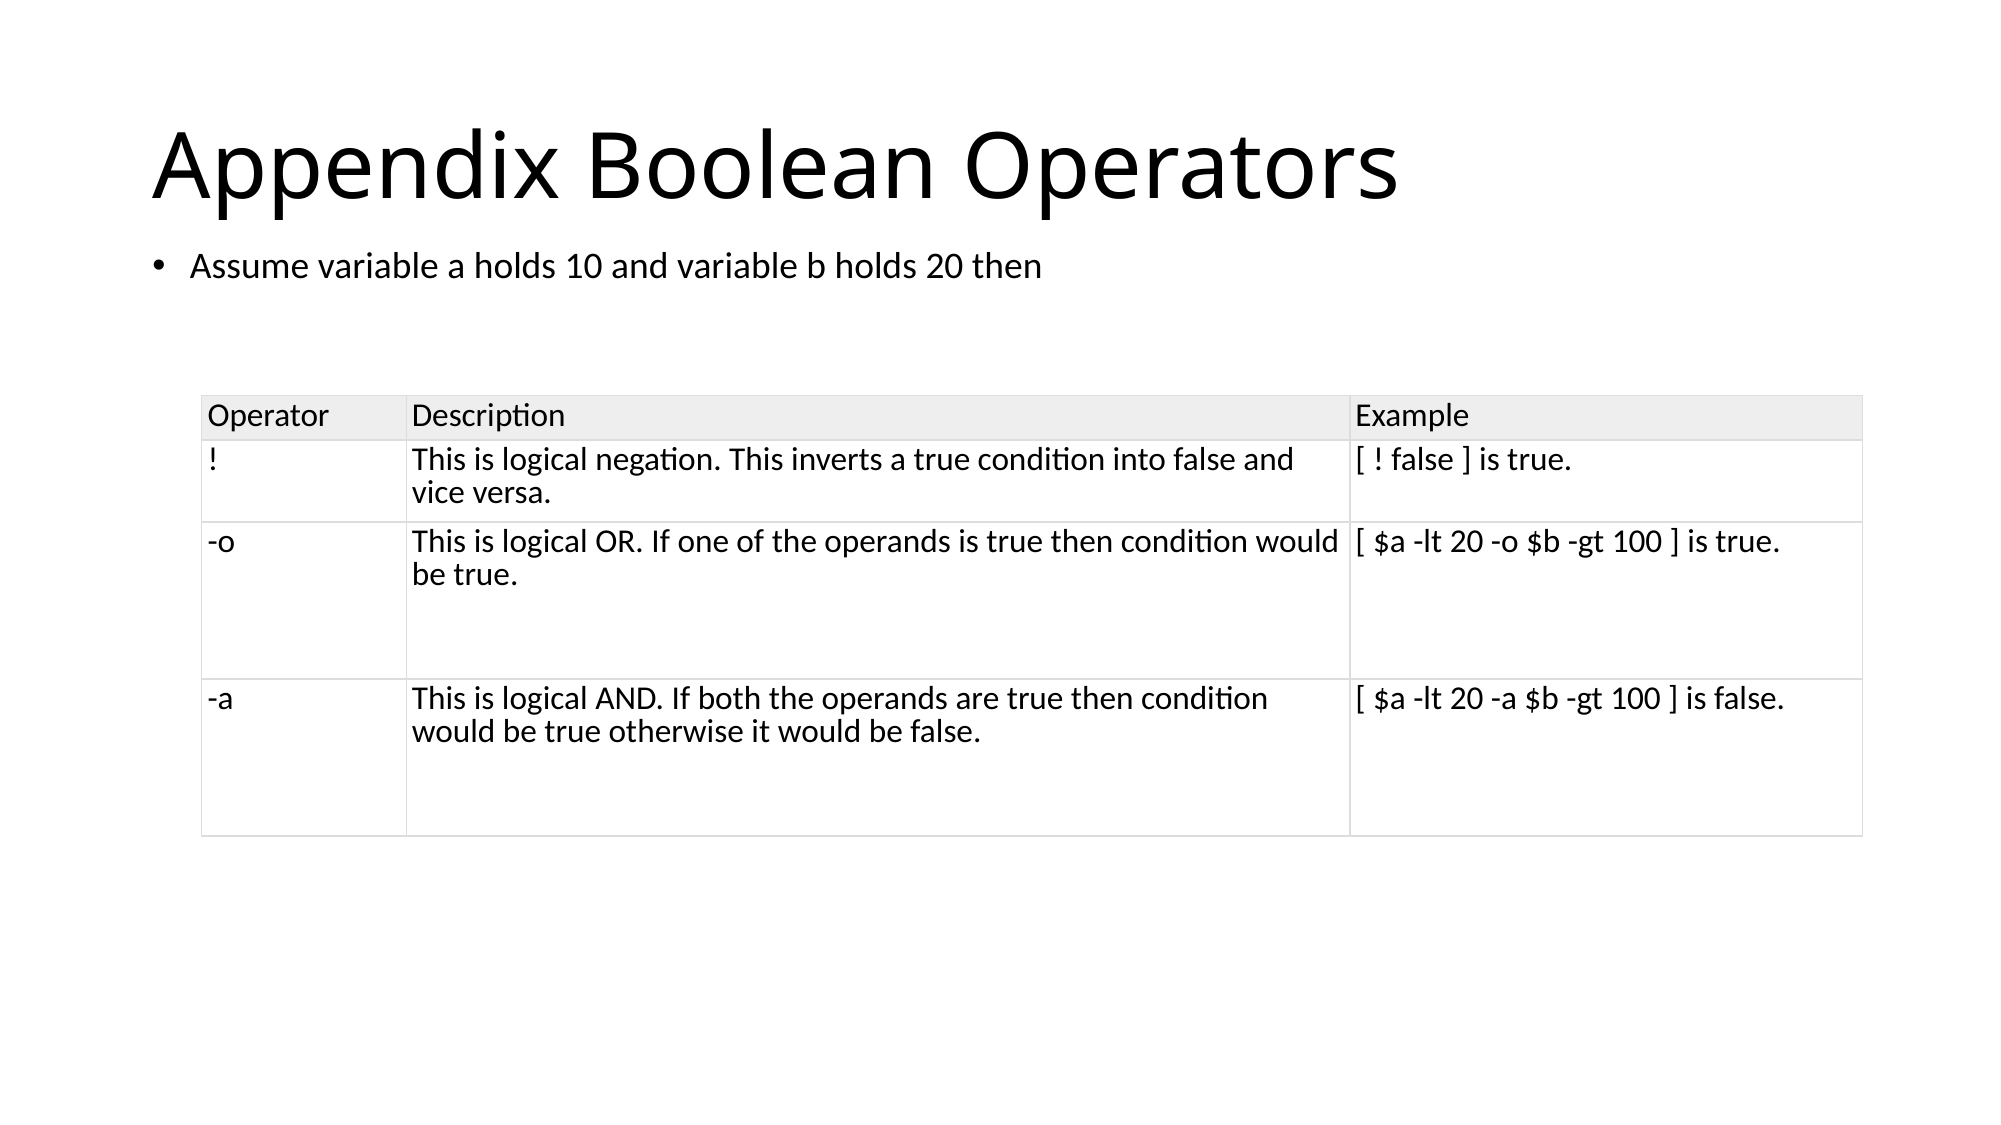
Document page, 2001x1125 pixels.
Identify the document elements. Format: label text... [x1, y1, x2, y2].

table_header Description [407, 396, 1349, 439]
table_cell This is logical AND. If both the operands are true then condition would be true otherwise it would be false. [407, 680, 1349, 835]
table_cell -a [202, 680, 406, 835]
title Appendix Boolean Operators [137, 59, 1863, 238]
table_cell [ $a -lt 20 -o $b -gt 100 ] is true. [1351, 523, 1862, 678]
table_cell This is logical negation. This inverts a true condition into false and vice versa. [407, 441, 1349, 521]
table_cell [ ! false ] is true. [1351, 441, 1862, 521]
table_header Example [1351, 396, 1862, 439]
list Assume variable a holds 10 and variable b holds 20 then [137, 238, 1914, 1125]
table_cell -o [202, 523, 406, 678]
table_header Operator [202, 396, 406, 439]
table_cell ! [202, 441, 406, 521]
table_cell This is logical OR. If one of the operands is true then condition would be true. [407, 523, 1349, 678]
table_cell [ $a -lt 20 -a $b -gt 100 ] is false. [1351, 680, 1862, 835]
